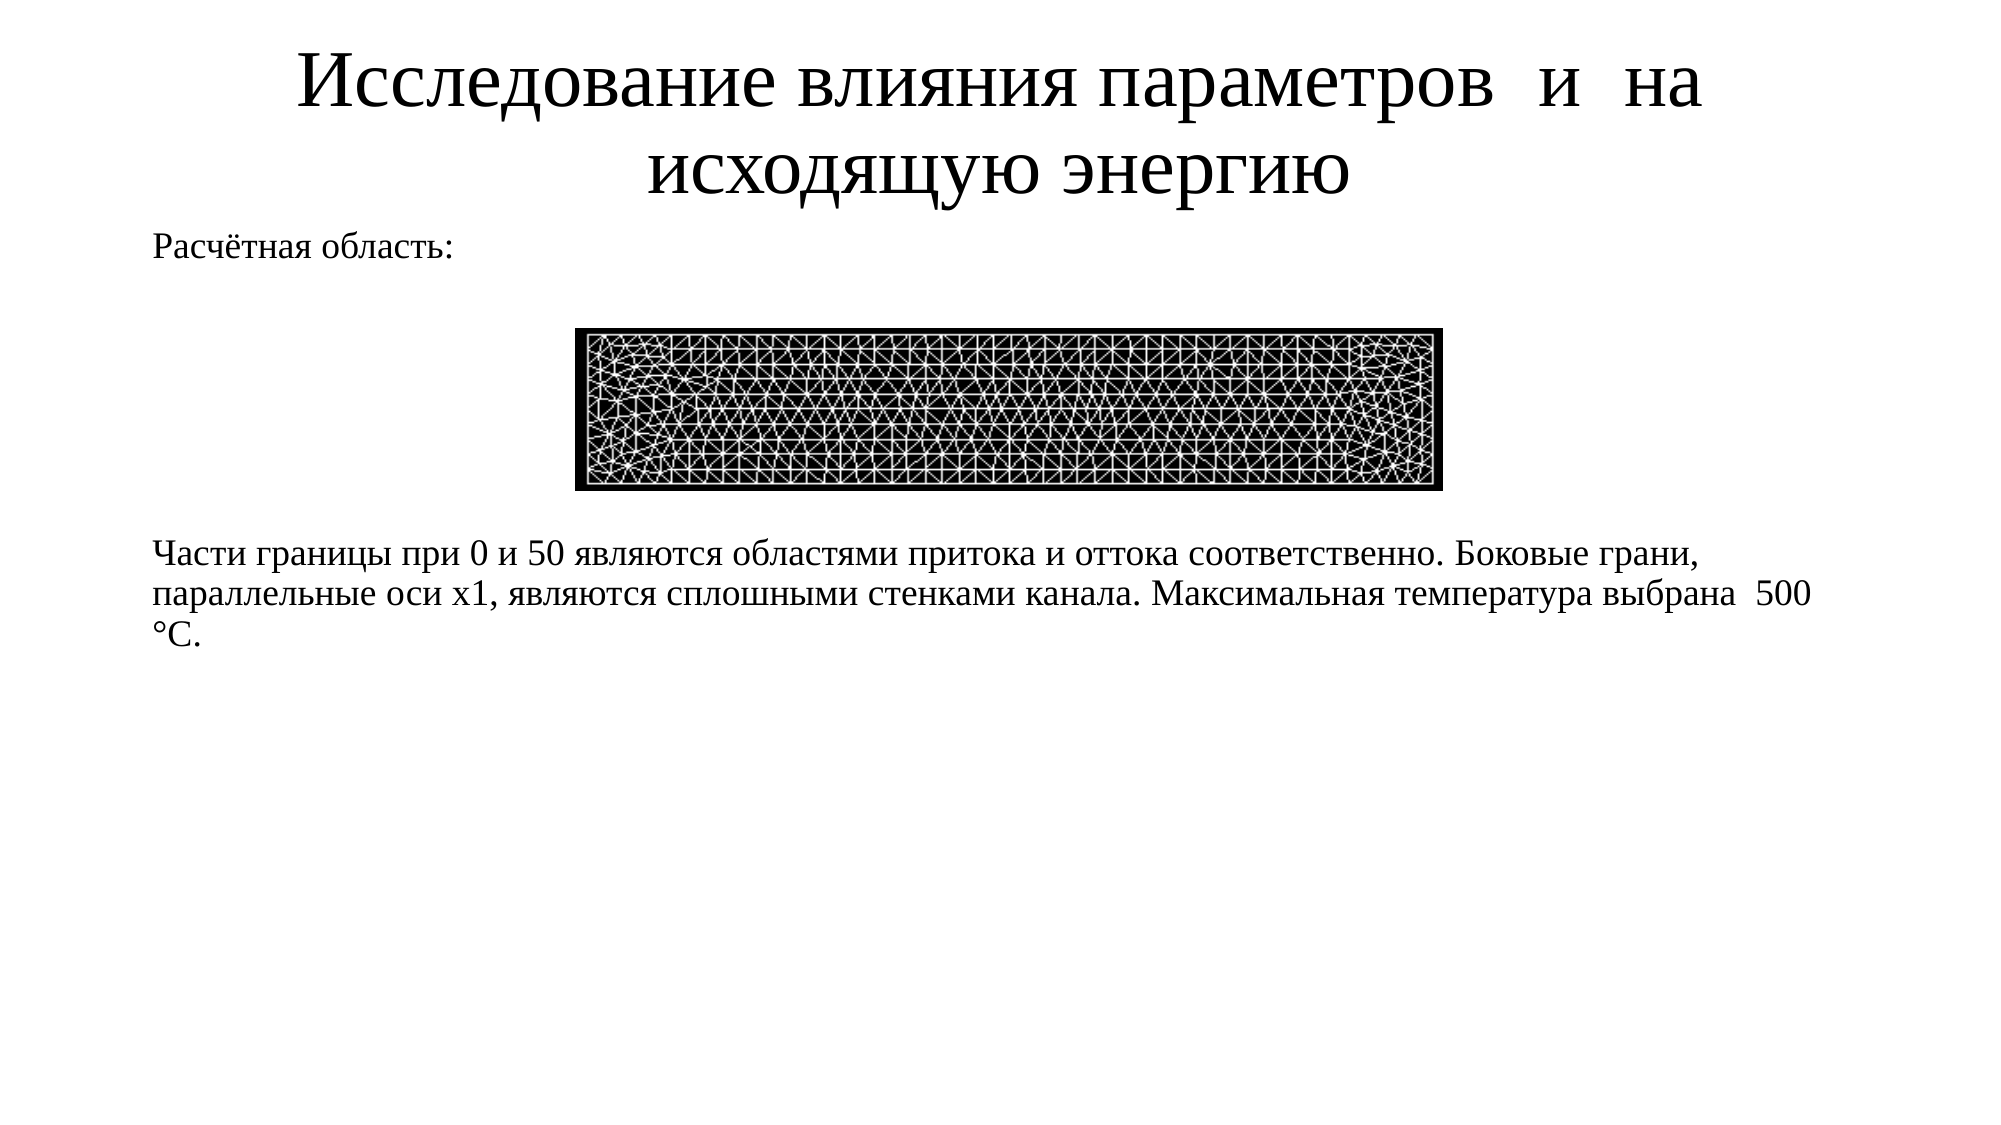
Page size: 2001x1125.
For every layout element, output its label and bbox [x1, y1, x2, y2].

picture [575, 328, 1443, 491]
